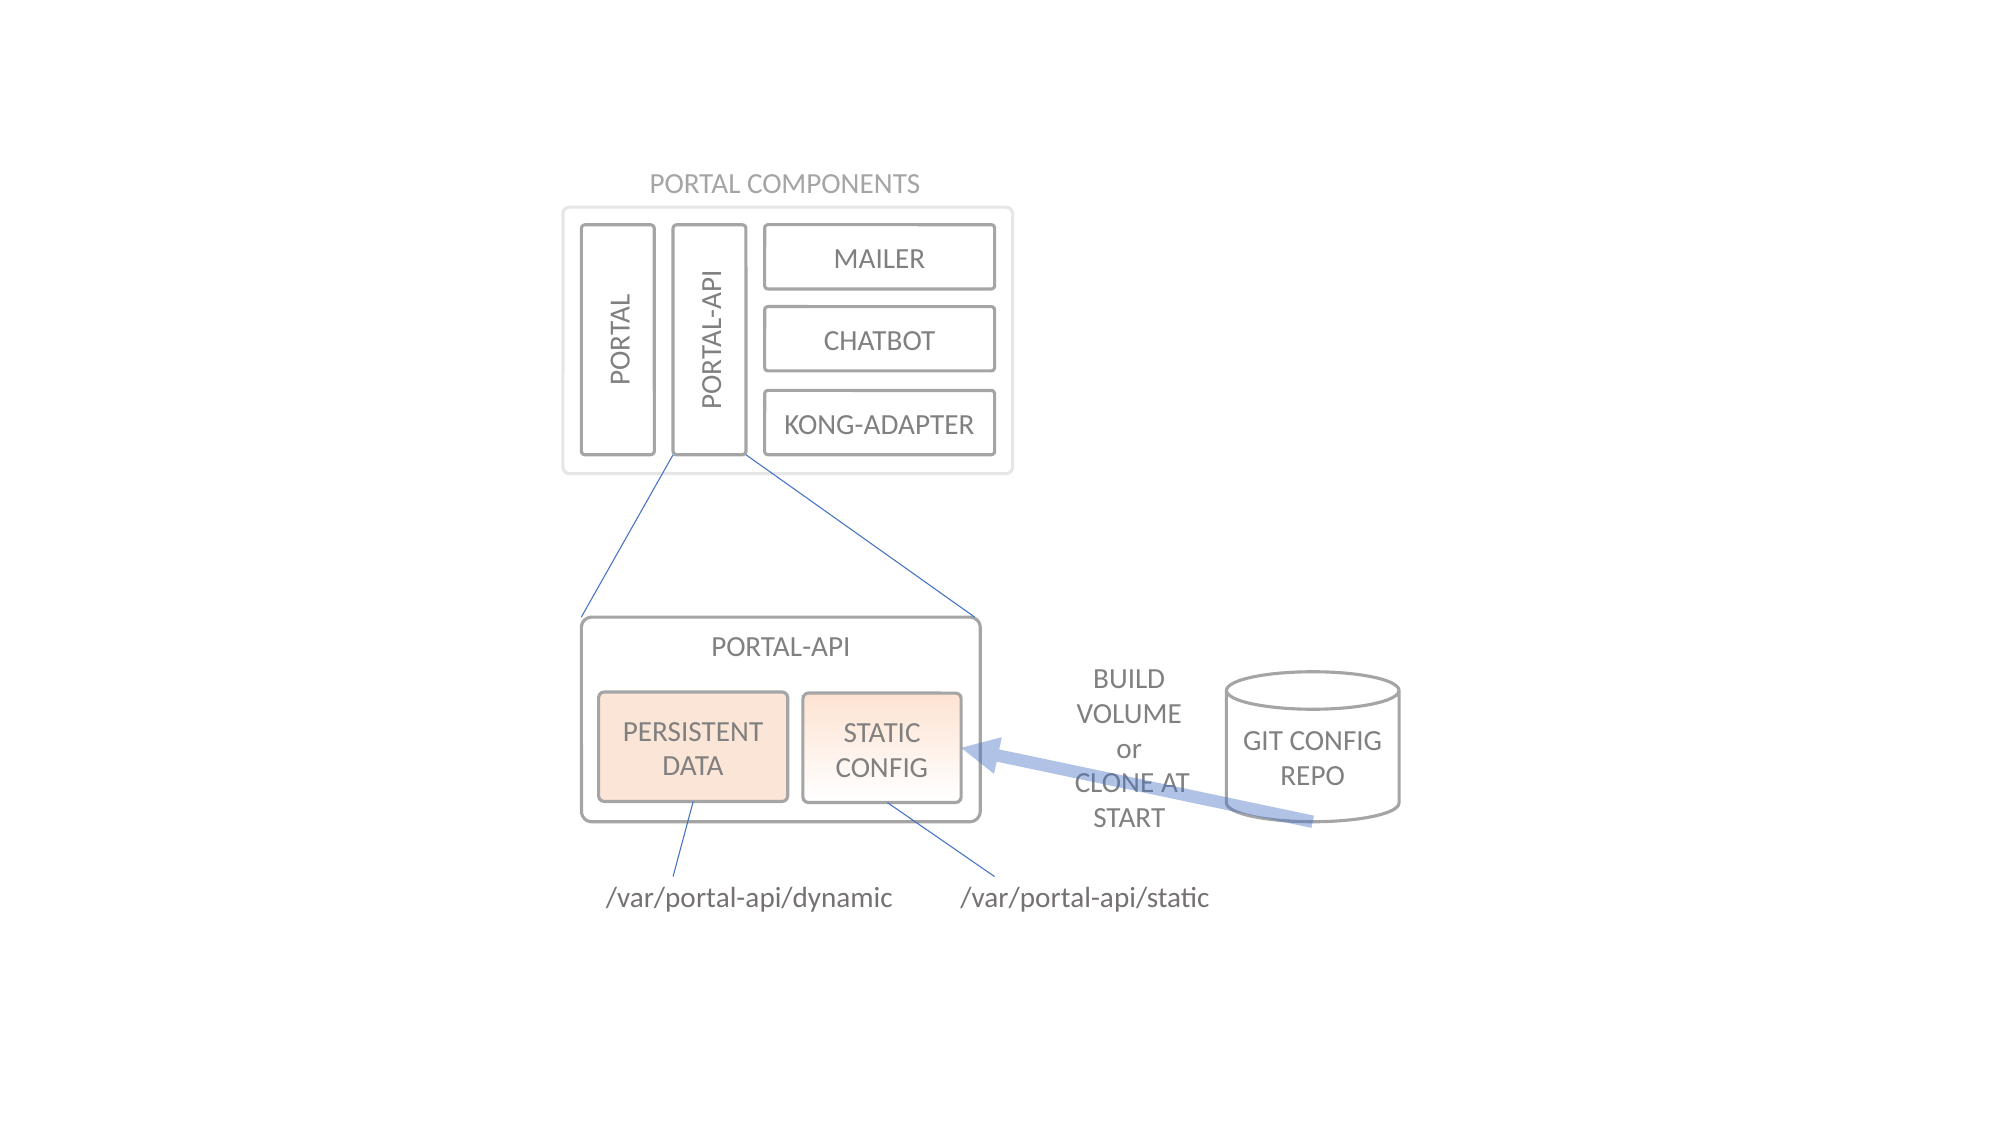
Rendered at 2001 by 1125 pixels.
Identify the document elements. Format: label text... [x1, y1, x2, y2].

text_box KONG-ADAPTER [763, 389, 996, 456]
text_box PORTAL [580, 223, 656, 454]
text_box PERSISTENT DATA [597, 690, 789, 803]
text_box BUILD VOLUME or CLONE AT START [1045, 773, 1214, 838]
text_box MAILER [763, 223, 996, 290]
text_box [745, 454, 975, 617]
text_box PORTAL COMPONENTS [562, 156, 1008, 207]
text_box PORTAL-API [580, 616, 982, 823]
text_box [561, 206, 1014, 475]
text_box /var/portal-api/dynamic [591, 870, 908, 921]
text_box PORTAL-API [672, 223, 748, 456]
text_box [672, 801, 694, 877]
text_box /var/portal-api/static [945, 870, 1225, 921]
text_box CHATBOT [763, 305, 996, 372]
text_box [887, 802, 995, 877]
text_box STATIC CONFIG [801, 691, 963, 804]
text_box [581, 454, 673, 617]
text_box BUILD VOLUME or CLONE AT START [1045, 748, 1214, 794]
text_box GIT CONFIG REPO [1225, 670, 1401, 823]
text_box BUILD VOLUME or CLONE AT START [1045, 655, 1214, 746]
